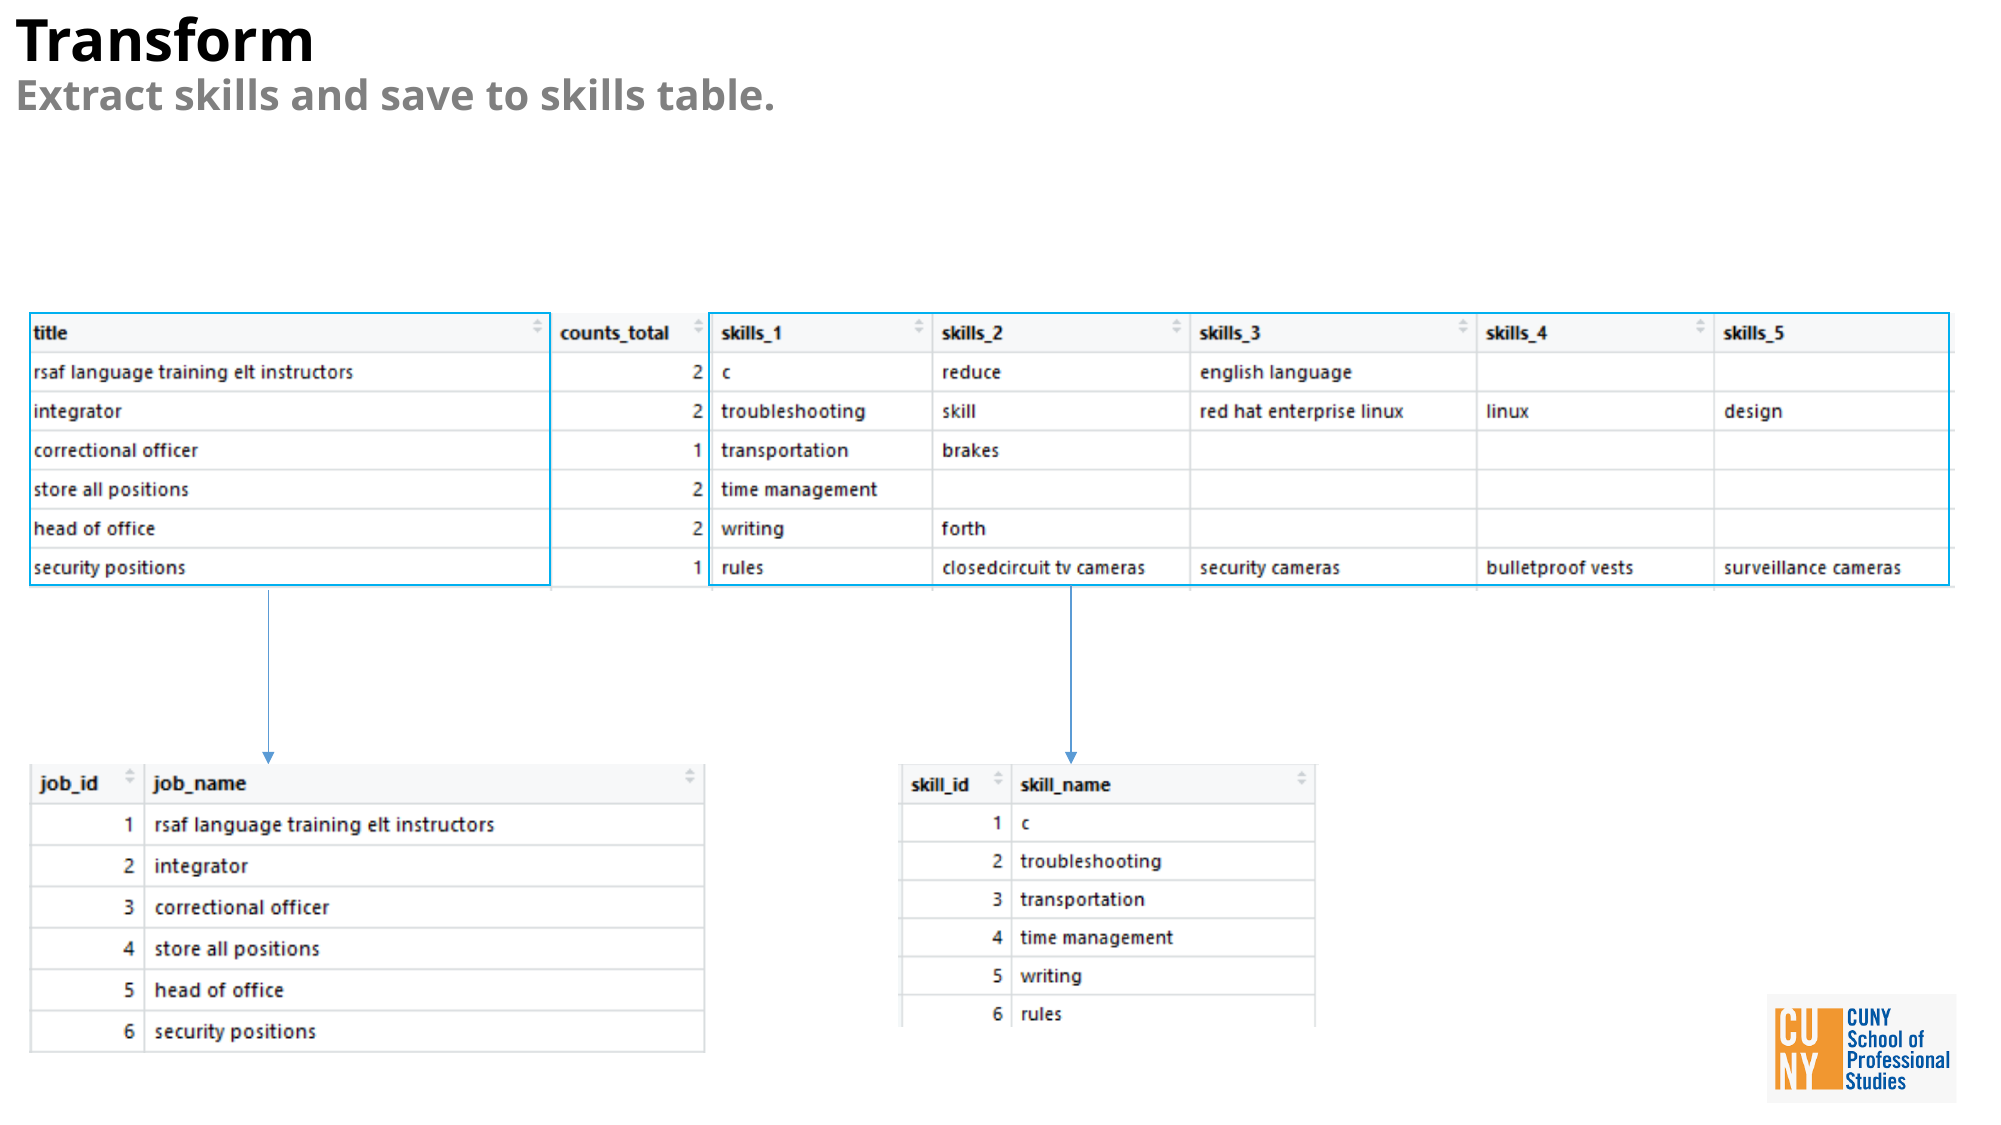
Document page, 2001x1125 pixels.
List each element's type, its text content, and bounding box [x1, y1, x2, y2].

picture [1072, 313, 1955, 591]
picture [898, 764, 1319, 1027]
picture [29, 313, 1070, 591]
picture [29, 764, 708, 1053]
picture [32, 315, 548, 583]
picture [711, 315, 1947, 583]
title Transform Extract skills and save to skills table. [0, 0, 1725, 131]
picture [1767, 994, 1958, 1103]
